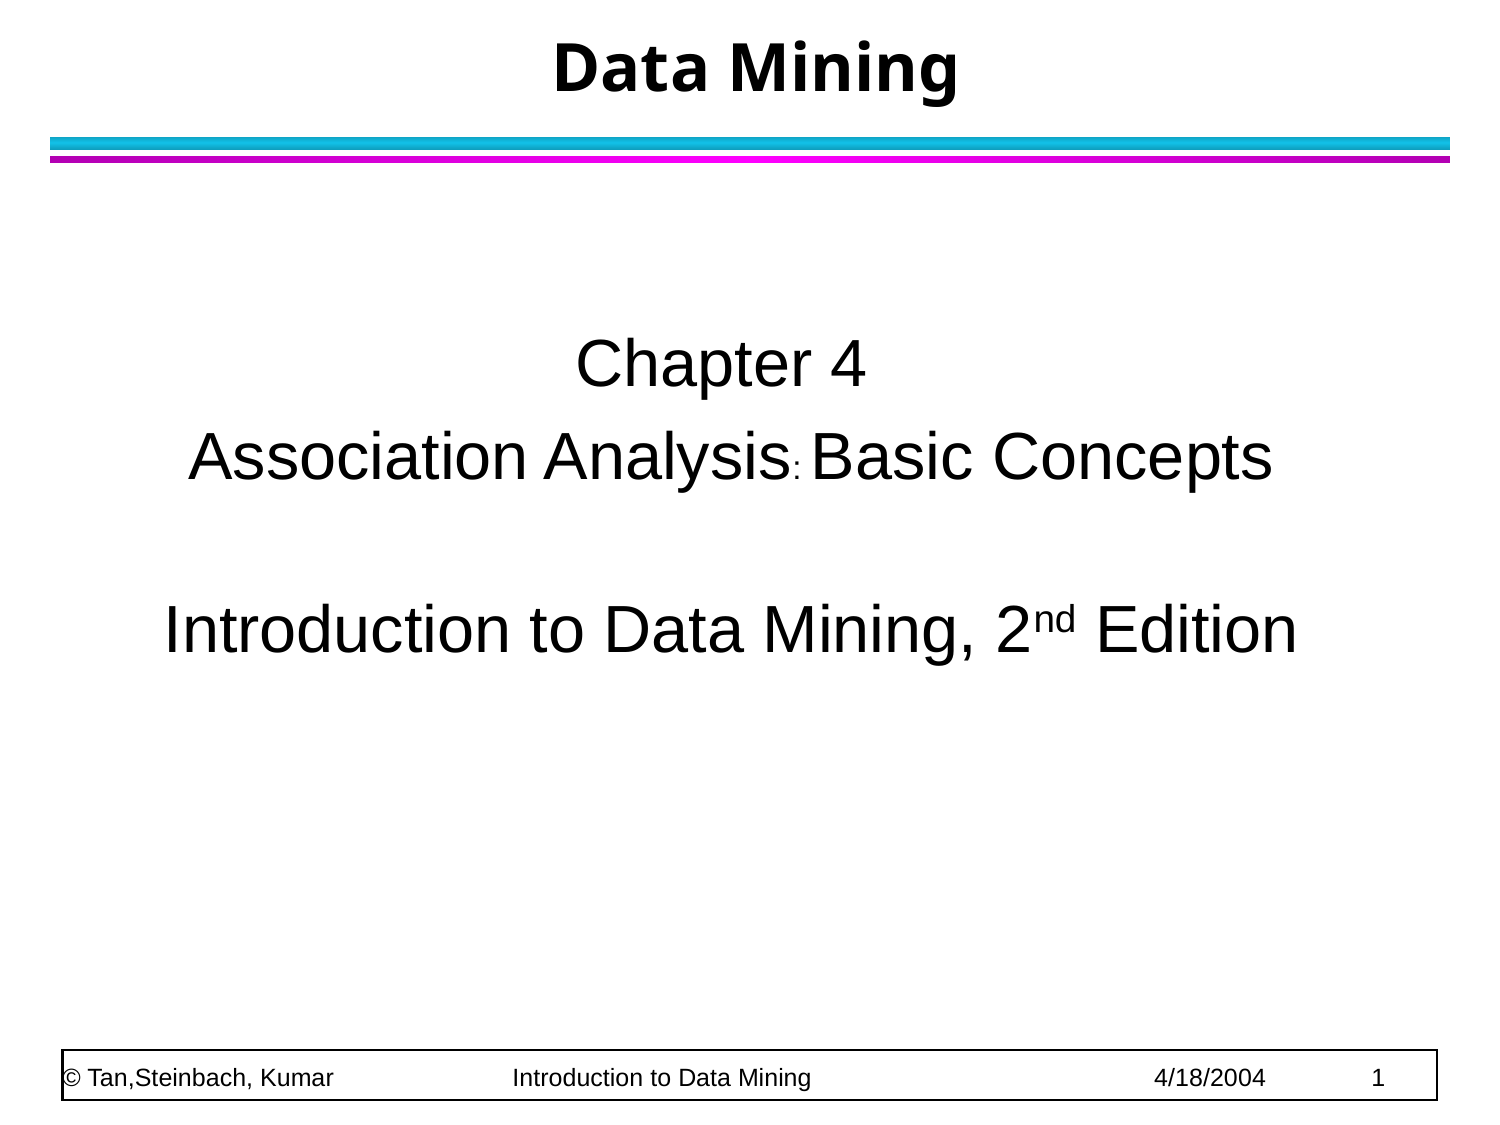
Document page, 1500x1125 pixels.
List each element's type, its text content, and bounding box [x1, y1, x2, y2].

text_box Chapter 4 Association Analysis: Basic Concepts Introduction to Data Mining, 2nd Edition [62, 312, 1400, 953]
title Data Mining [37, 0, 1475, 113]
